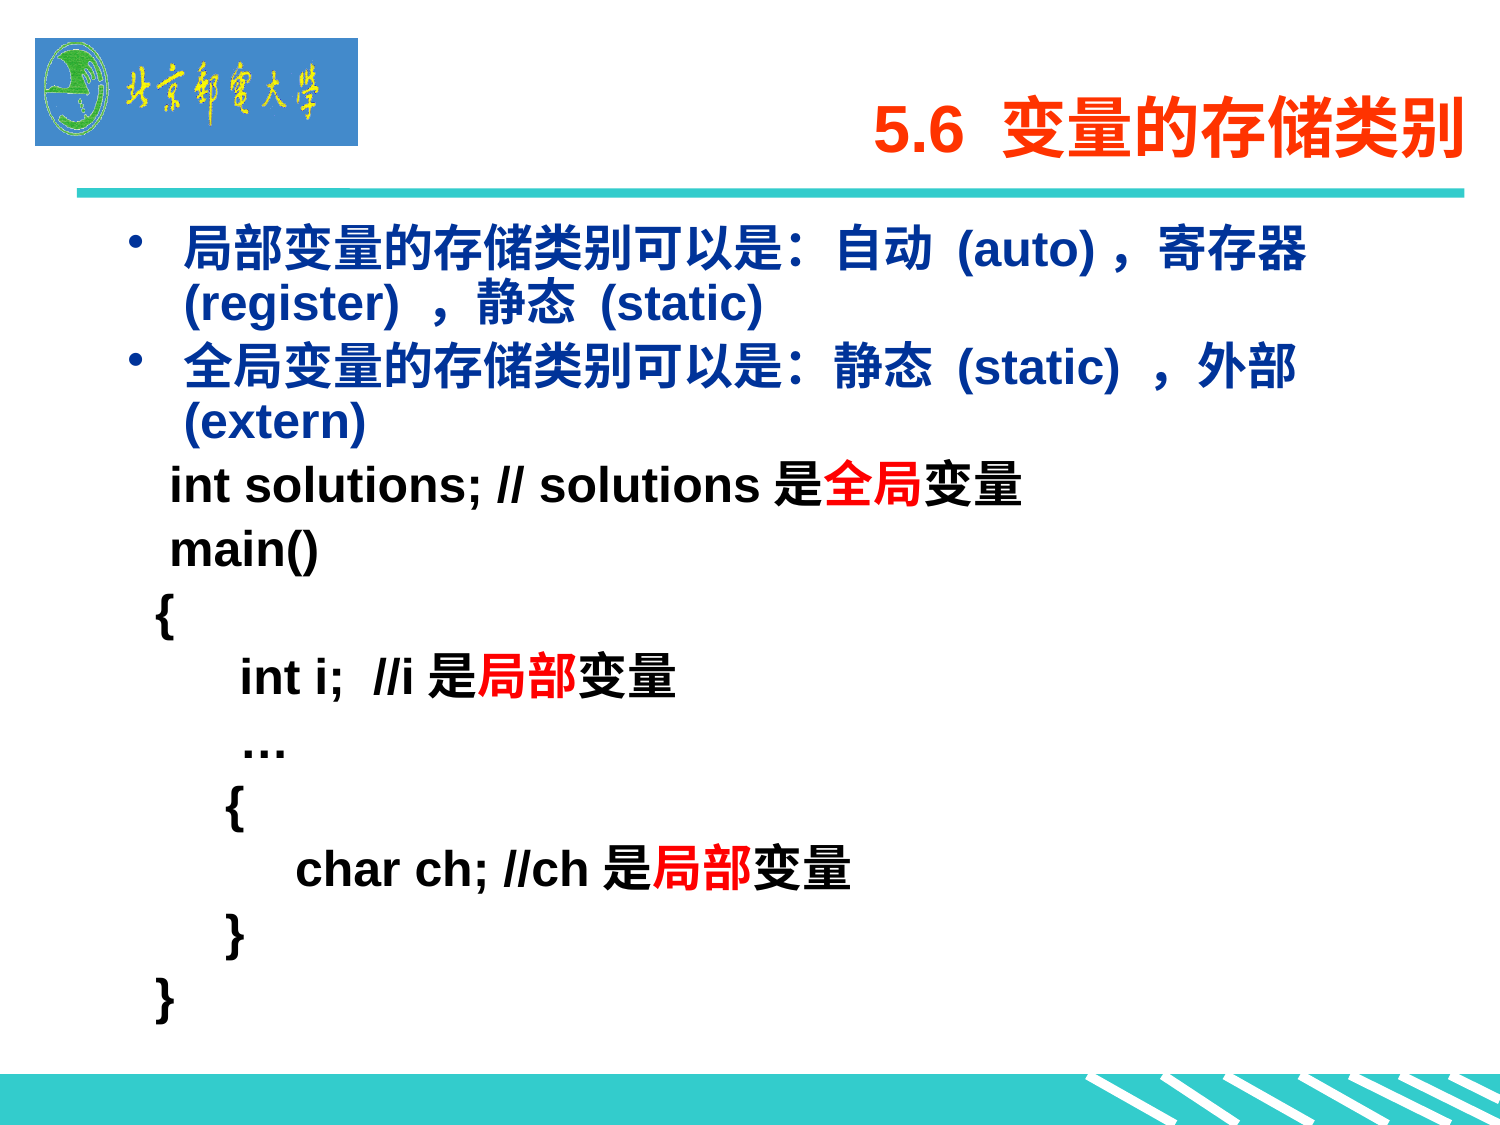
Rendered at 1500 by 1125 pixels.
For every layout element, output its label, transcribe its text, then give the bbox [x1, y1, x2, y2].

list 局部变量的存储类别可以是：自动 (auto)，寄存器 (register) ，静态 (static) 全局变量的存储类别可以是：静态 (static) ，外部 (extern) int solutions; // solutions是全局变量 main() { int i; //i是局部变量 … { char ch; //ch是局部变量 } } [112, 216, 1388, 1059]
picture [34, 37, 358, 146]
title 5.6 变量的存储类别 [207, 66, 1483, 185]
